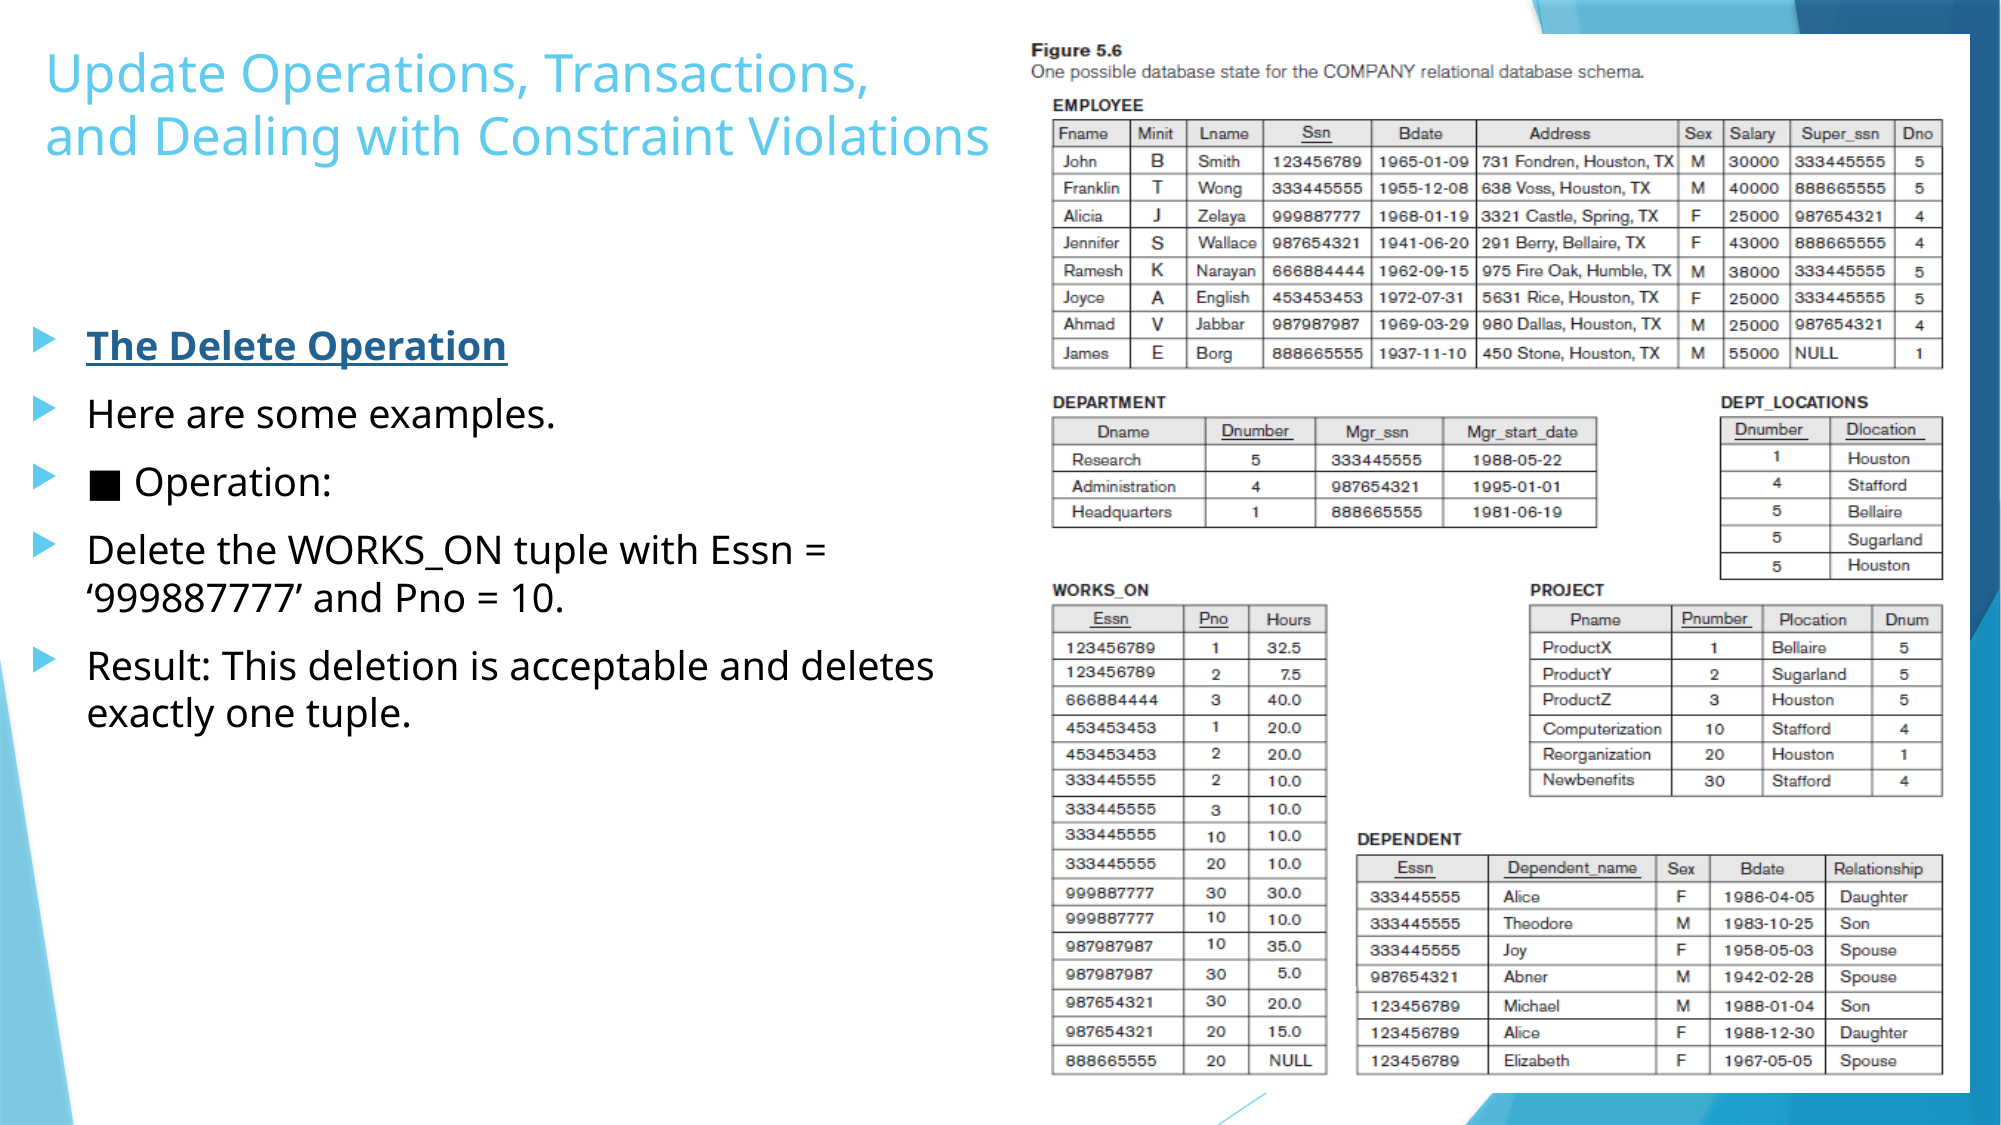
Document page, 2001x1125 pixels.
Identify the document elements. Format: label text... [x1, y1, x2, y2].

list The Delete Operation Here are some examples. ■ Operation: Delete the WORKS_ON tuple with Essn = ‘999887777’ and Pno = 10. Result: This deletion is acceptable and deletes exactly one tuple. [15, 313, 1055, 1125]
picture [1013, 34, 1971, 1093]
title Update Operations, Transactions, and Dealing with Constraint Violations [30, 32, 1055, 250]
